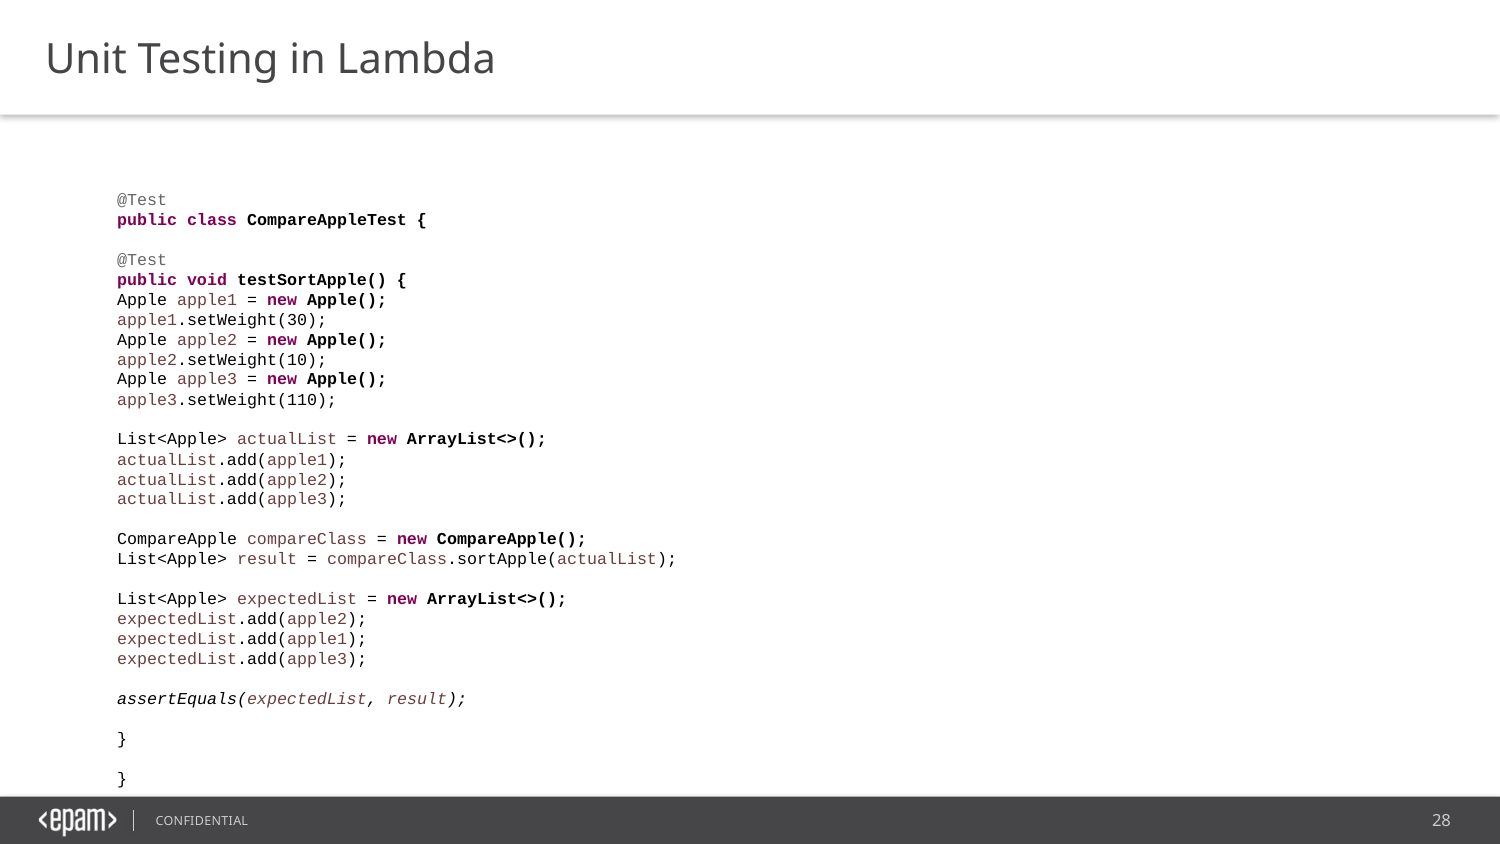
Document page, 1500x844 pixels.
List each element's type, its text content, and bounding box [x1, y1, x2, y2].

text_box @Test public class CompareAppleTest { @Test public void testSortApple() { Apple apple1 = new Apple(); apple1.setWeight(30); Apple apple2 = new Apple(); apple2.setWeight(10); Apple apple3 = new Apple(); apple3.setWeight(110); List<Apple> actualList = new ArrayList<>(); actualList.add(apple1); actualList.add(apple2); actualList.add(apple3); CompareApple compareClass = new CompareApple(); List<Apple> result = compareClass.sortApple(actualList); List<Apple> expectedList = new ArrayList<>(); expectedList.add(apple2); expectedList.add(apple1); expectedList.add(apple3); assertEquals(expectedList, result); } } [102, 181, 1332, 795]
list Unit Testing in Lambda [0, 0, 1500, 115]
picture [38, 808, 117, 837]
